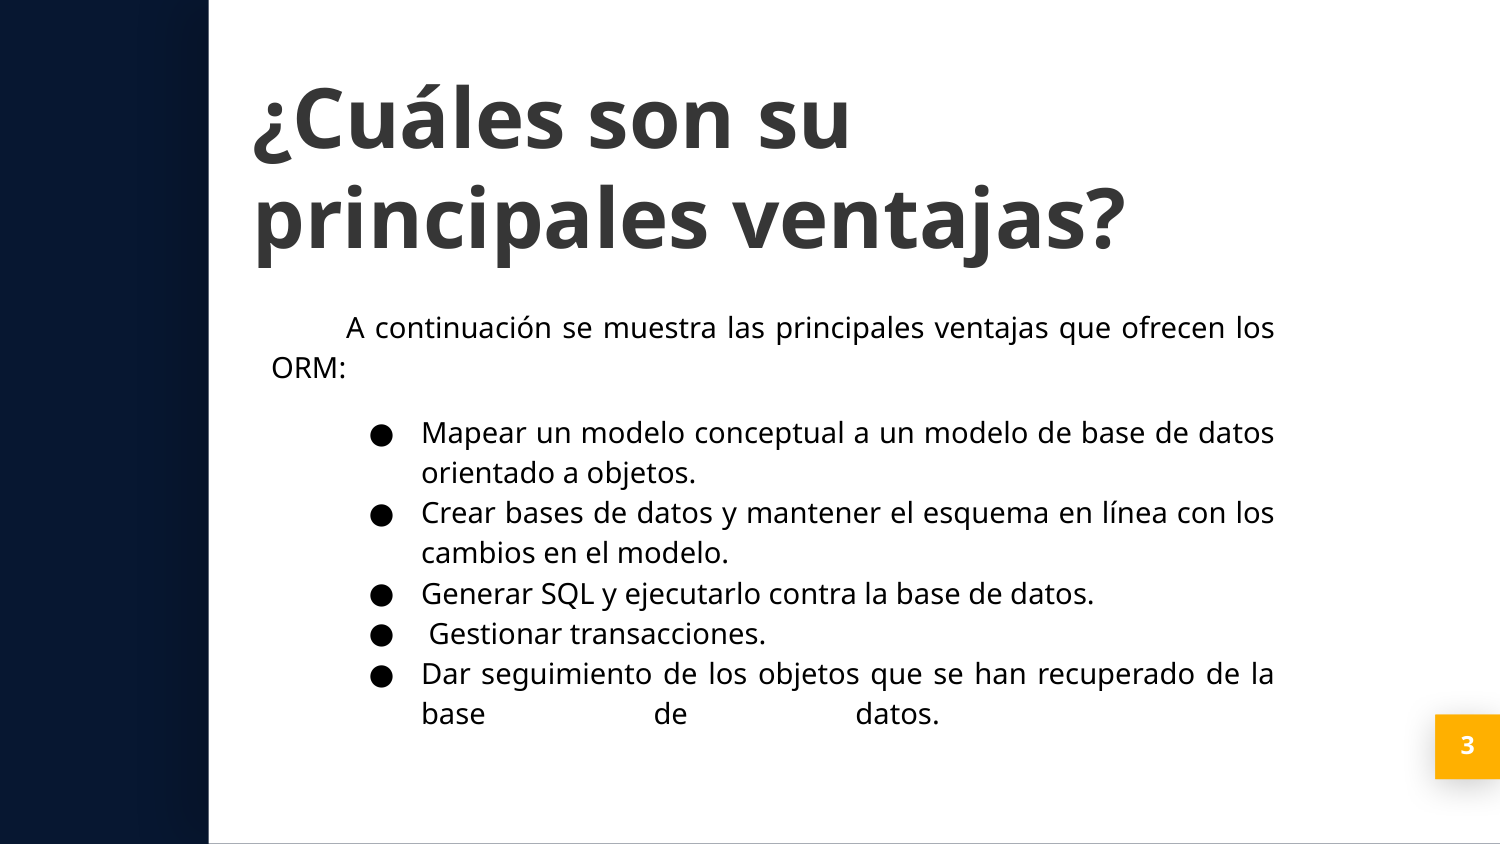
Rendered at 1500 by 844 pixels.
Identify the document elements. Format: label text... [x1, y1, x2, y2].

title ¿Cuáles son su principales ventajas? [237, 28, 1224, 303]
slide_number ‹#› [1435, 714, 1500, 780]
text_box A continuación se muestra las principales ventajas que ofrecen los ORM: Mapear un modelo conceptual a un modelo de base de datos orientado a objetos. Crear bases de datos y mantener el esquema en línea con los cambios en el modelo. Generar SQL y ejecutarlo contra la base de datos. Gestionar transacciones. Dar seguimiento de los objetos que se han recuperado de la base de datos. [256, 288, 1291, 538]
